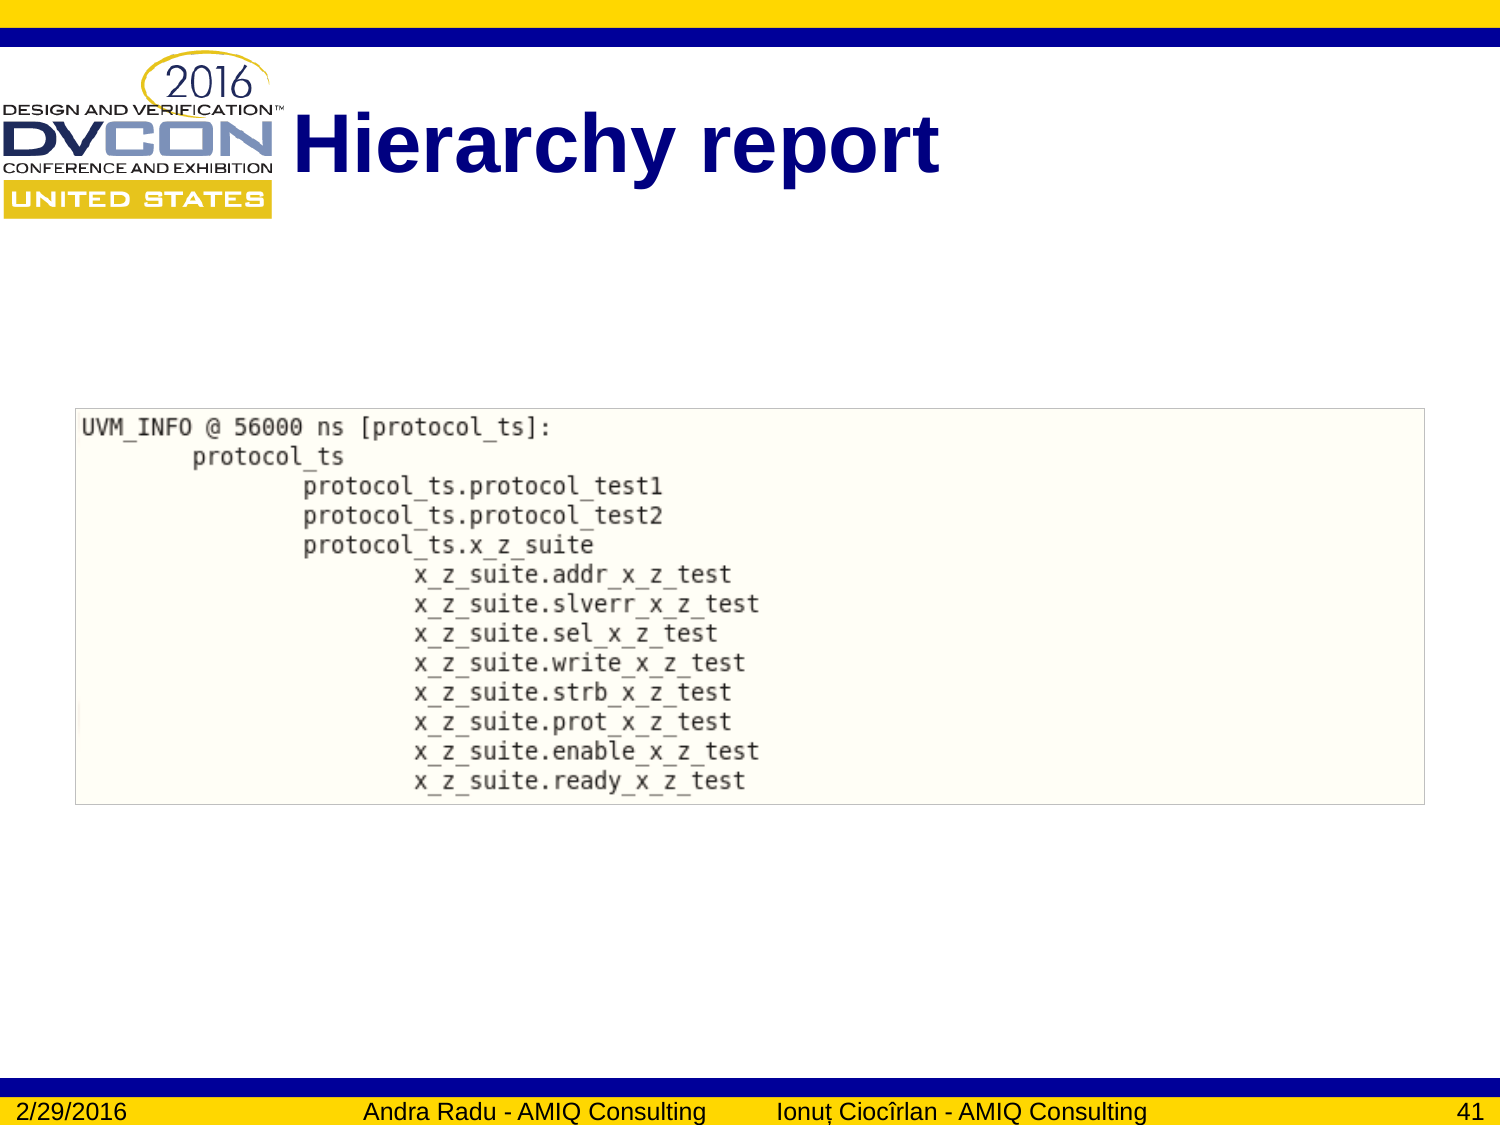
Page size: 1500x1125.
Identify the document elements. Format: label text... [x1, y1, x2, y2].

footer Andra Radu - AMIQ Consulting Ionuț Ciocîrlan - AMIQ Consulting [187, 1097, 1325, 1124]
slide_number 41 [1350, 1097, 1500, 1124]
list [74, 407, 1426, 805]
picture [0, 46, 277, 223]
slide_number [0, 1097, 175, 1124]
title Hierarchy report [277, 45, 1478, 233]
